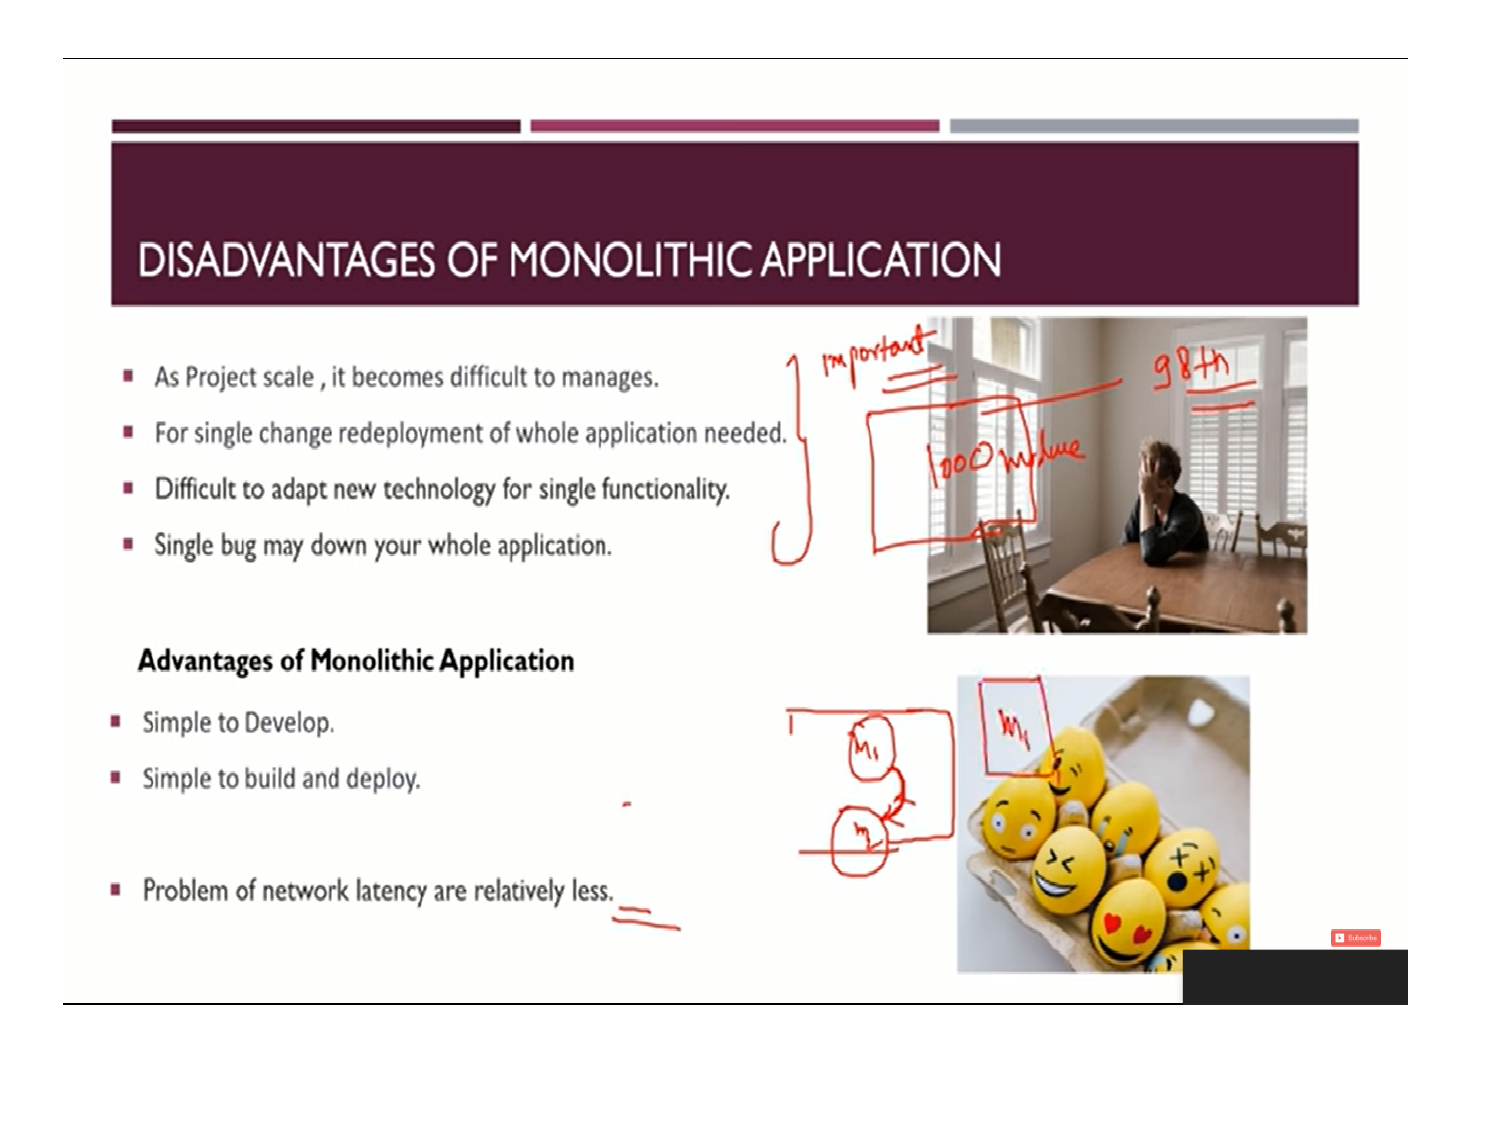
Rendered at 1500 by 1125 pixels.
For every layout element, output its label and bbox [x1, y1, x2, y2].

list [63, 58, 1408, 1006]
